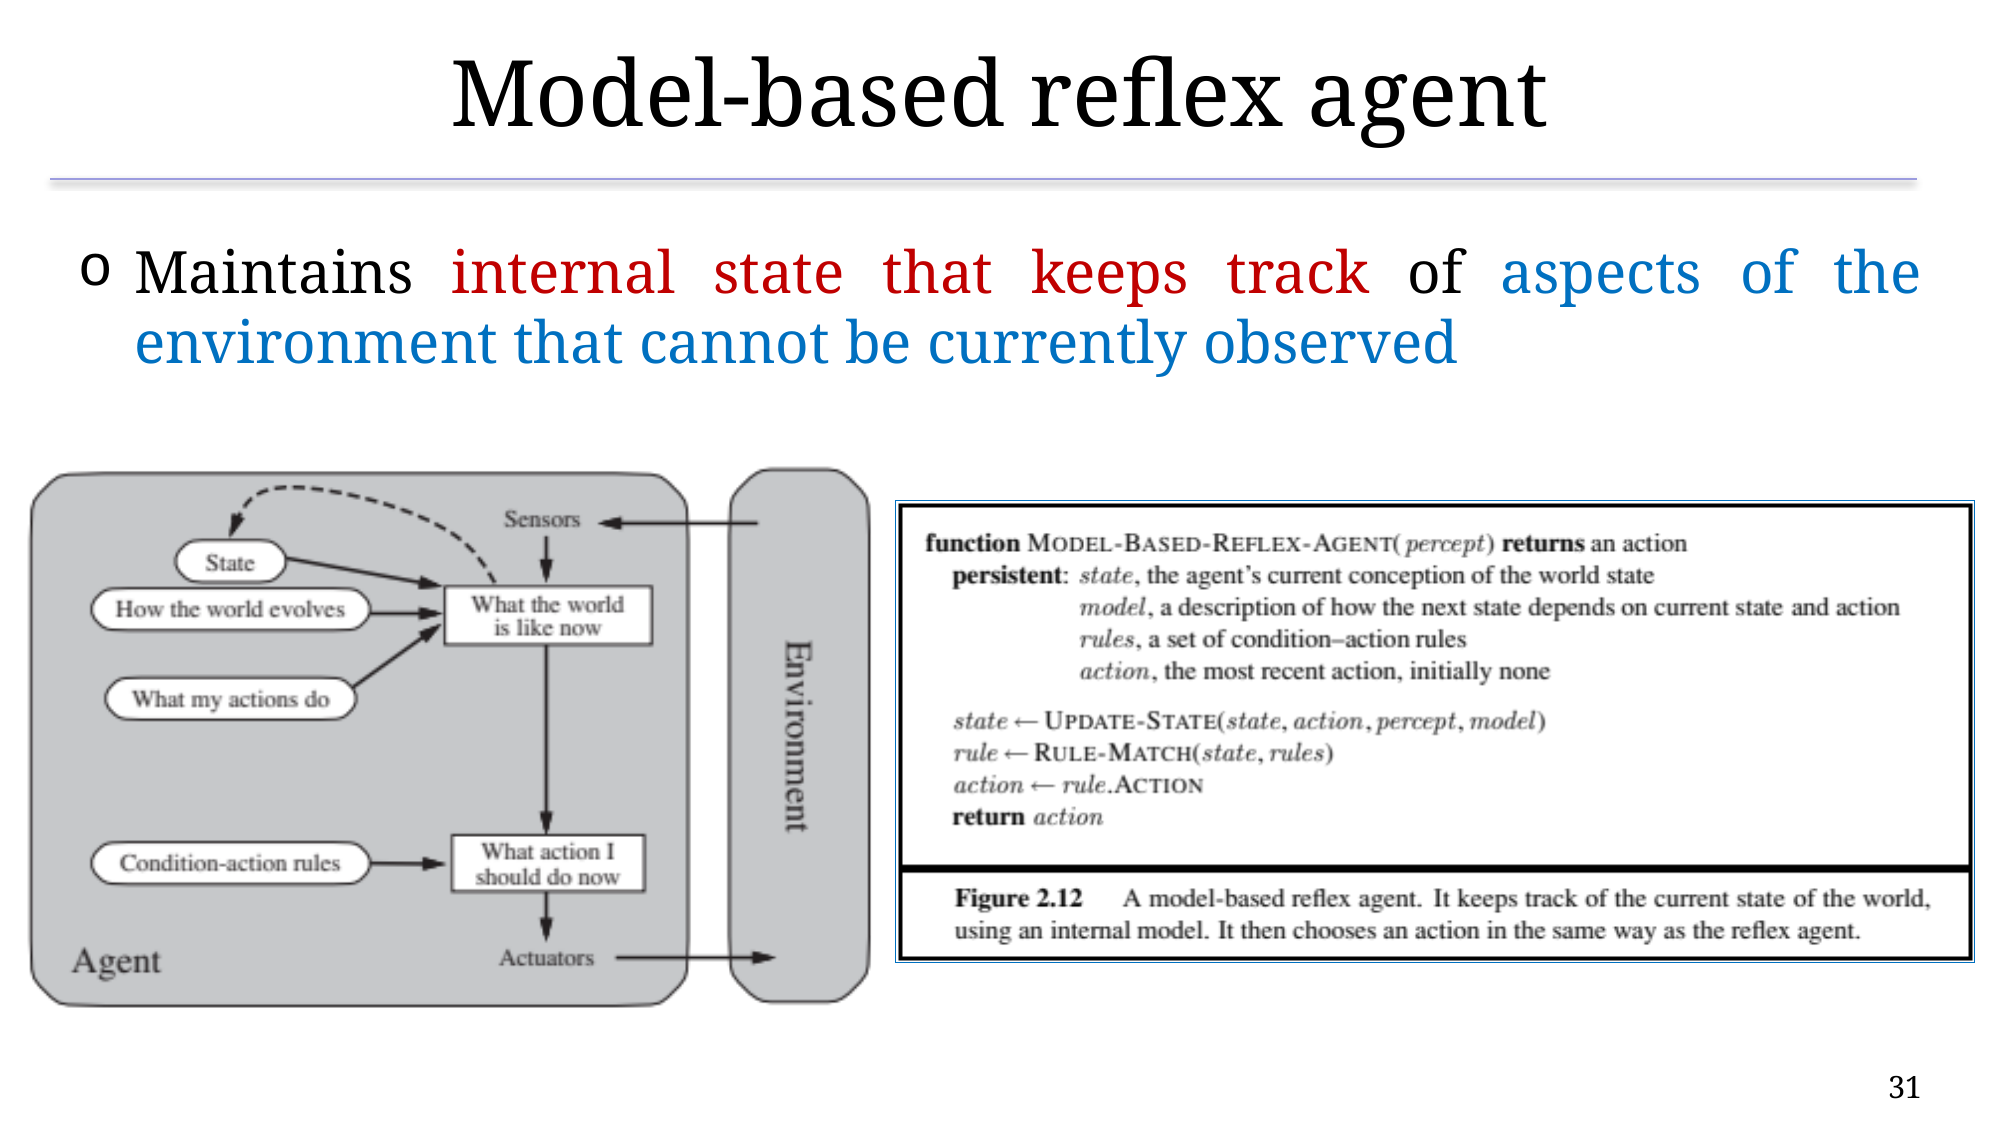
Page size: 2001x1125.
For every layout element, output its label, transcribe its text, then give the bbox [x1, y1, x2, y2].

list Maintains internal state that keeps track of aspects of the environment that cannot be currently observed [66, 228, 1934, 1063]
picture [24, 463, 874, 1013]
title Model-based reflex agent [0, 0, 2000, 184]
picture [894, 500, 1976, 964]
slide_number 31 [1583, 1062, 1934, 1112]
